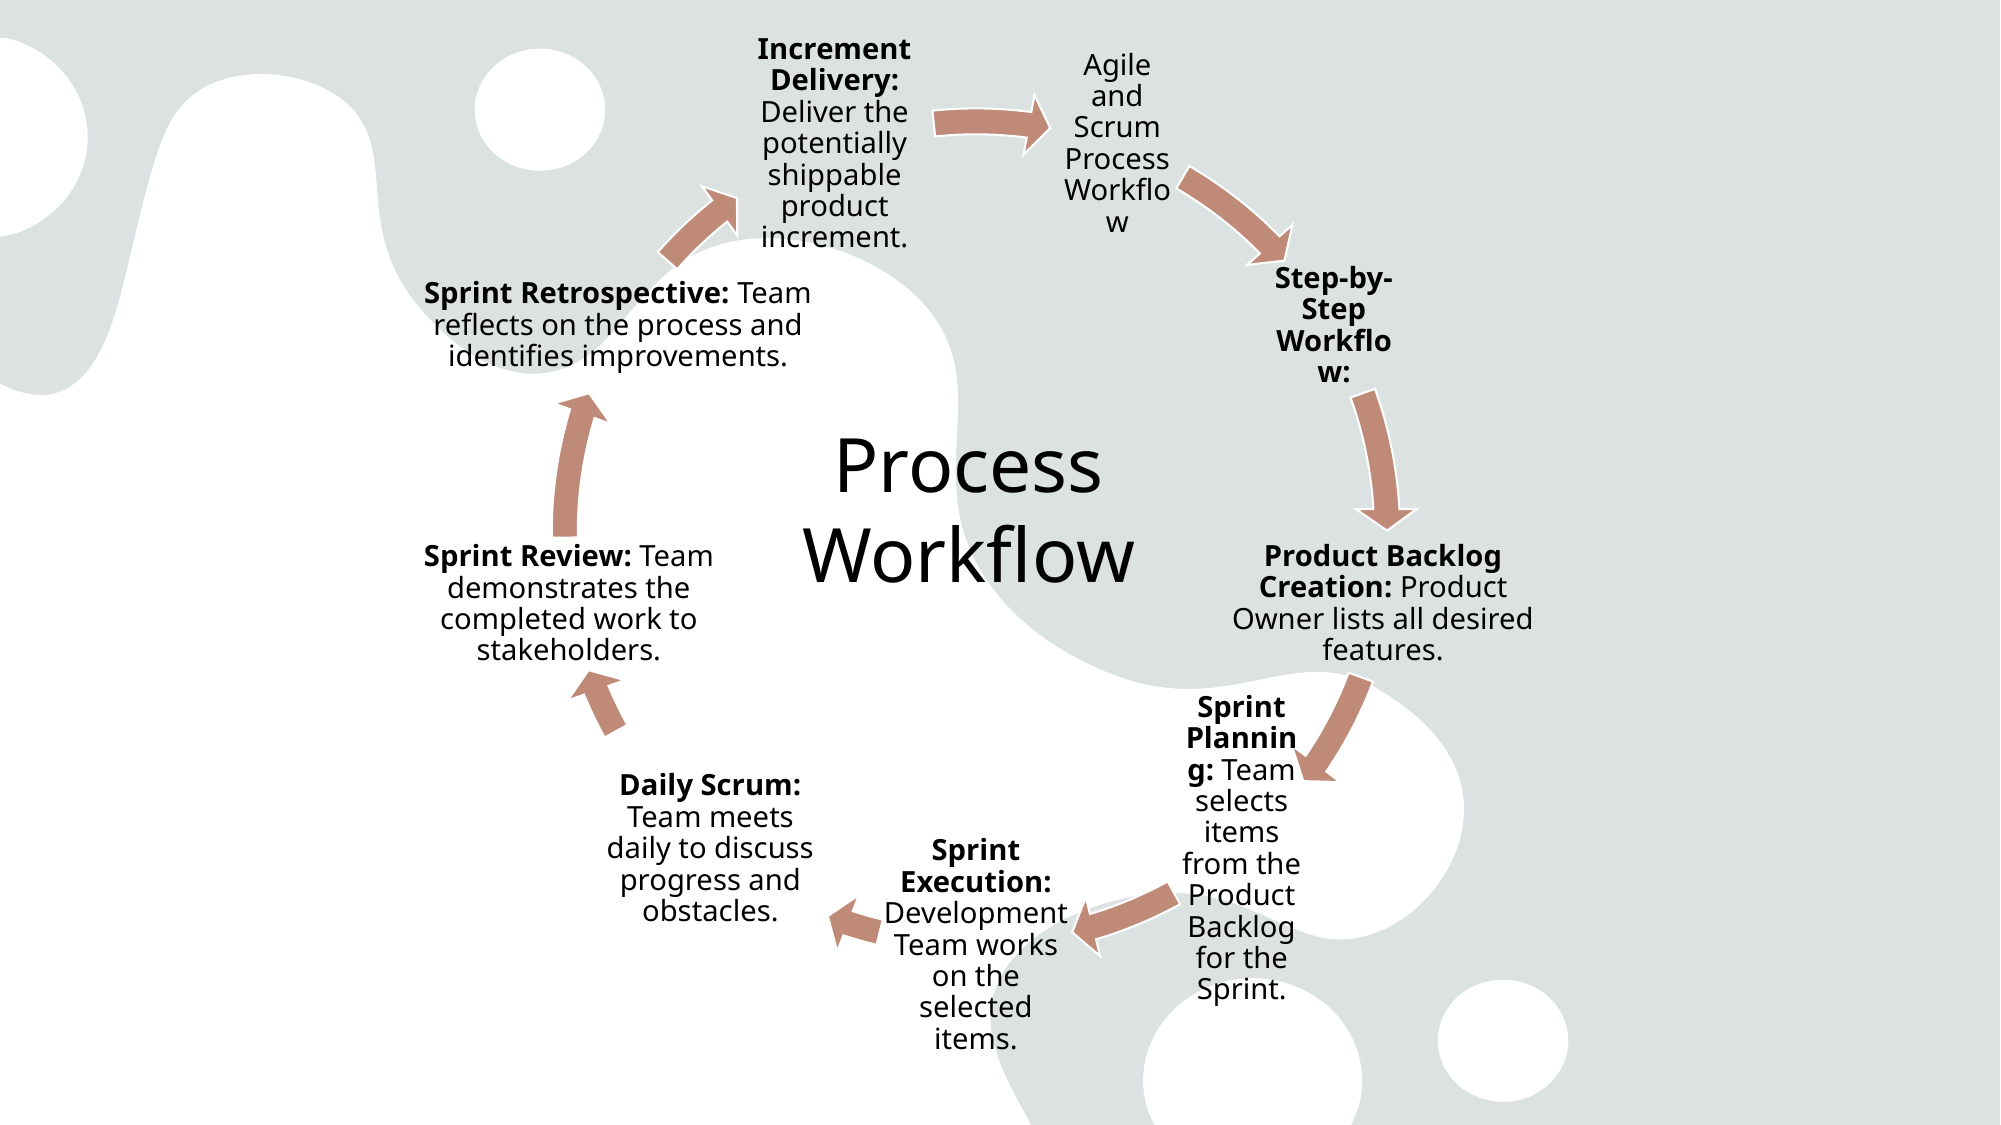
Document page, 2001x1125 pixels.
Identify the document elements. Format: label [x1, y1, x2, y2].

list [28, 73, 1911, 1010]
